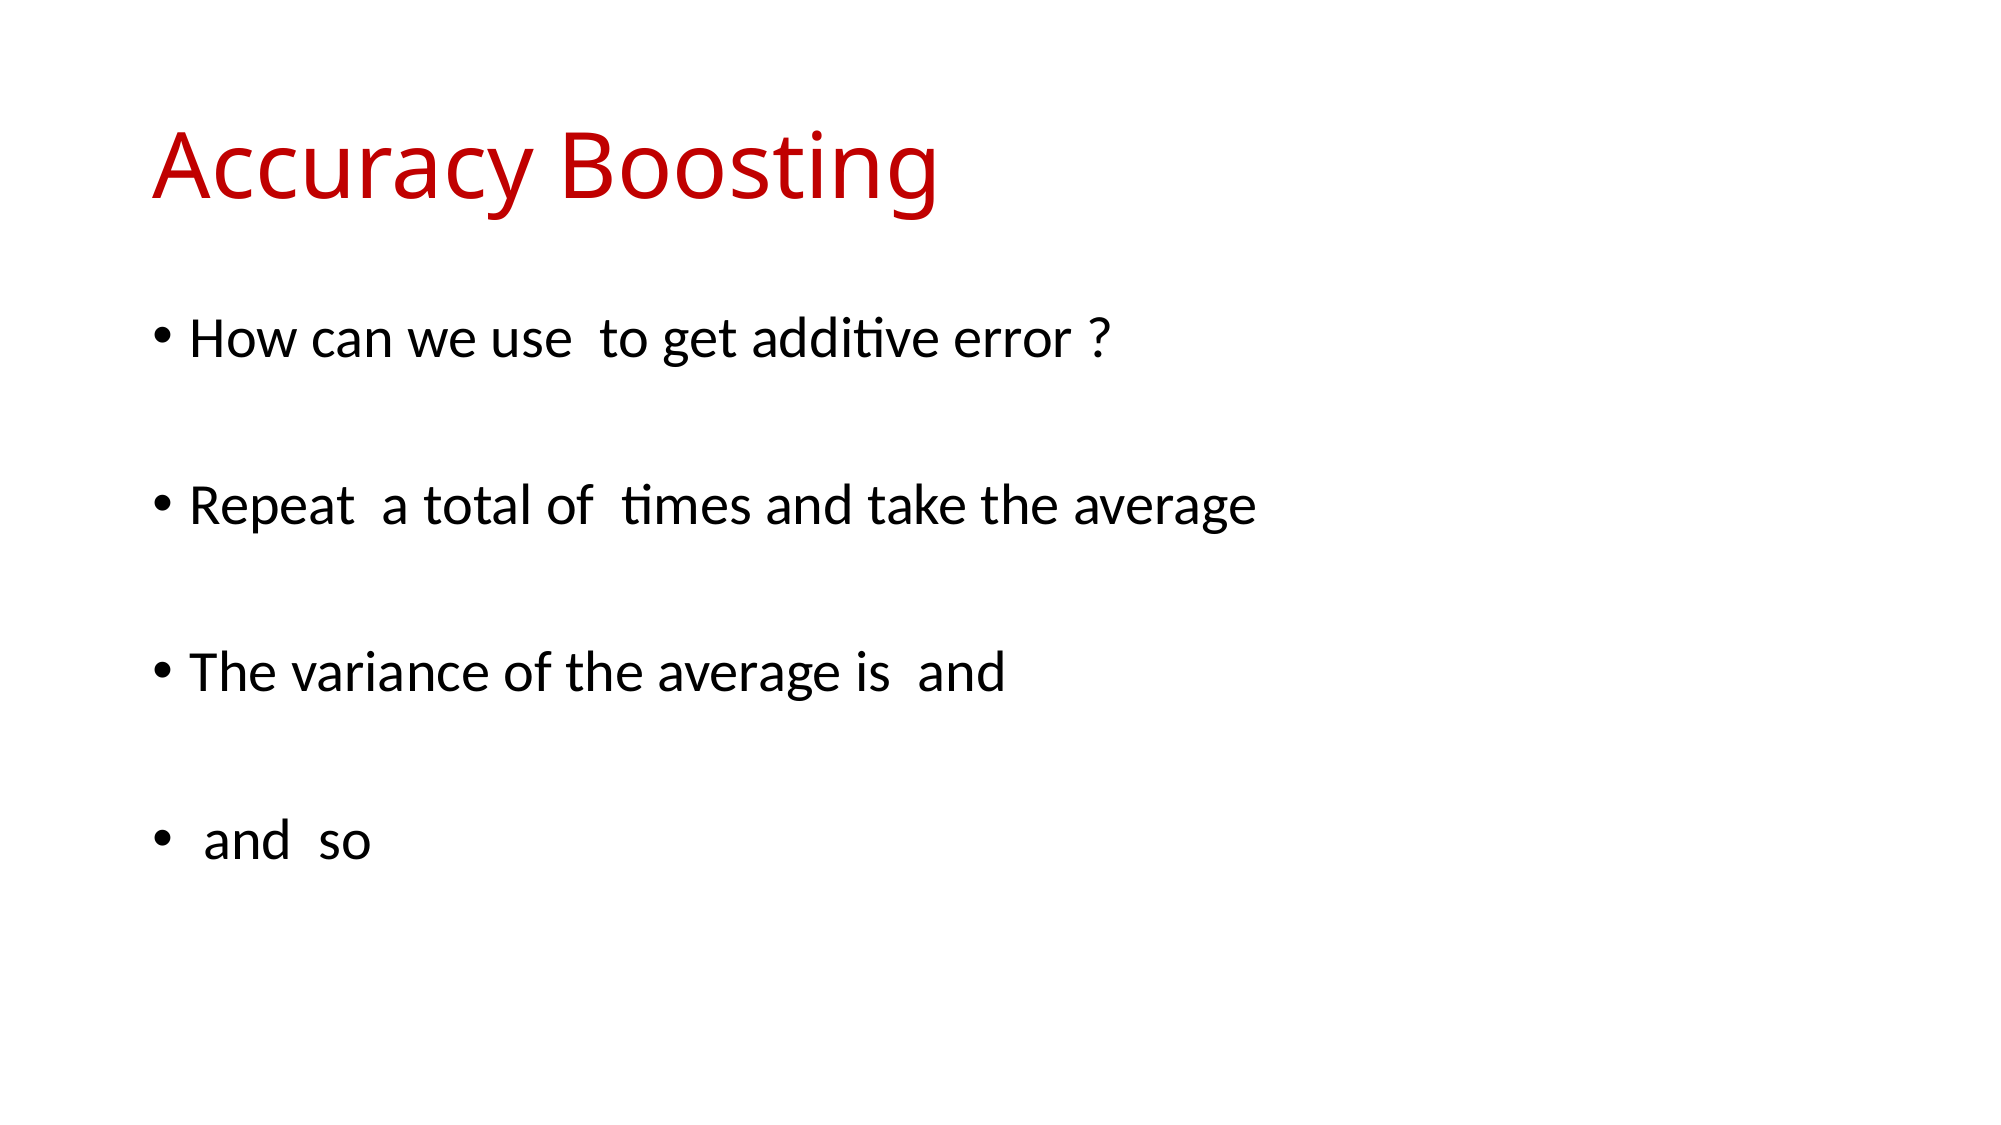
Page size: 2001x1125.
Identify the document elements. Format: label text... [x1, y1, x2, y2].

title Accuracy Boosting [137, 59, 1863, 278]
